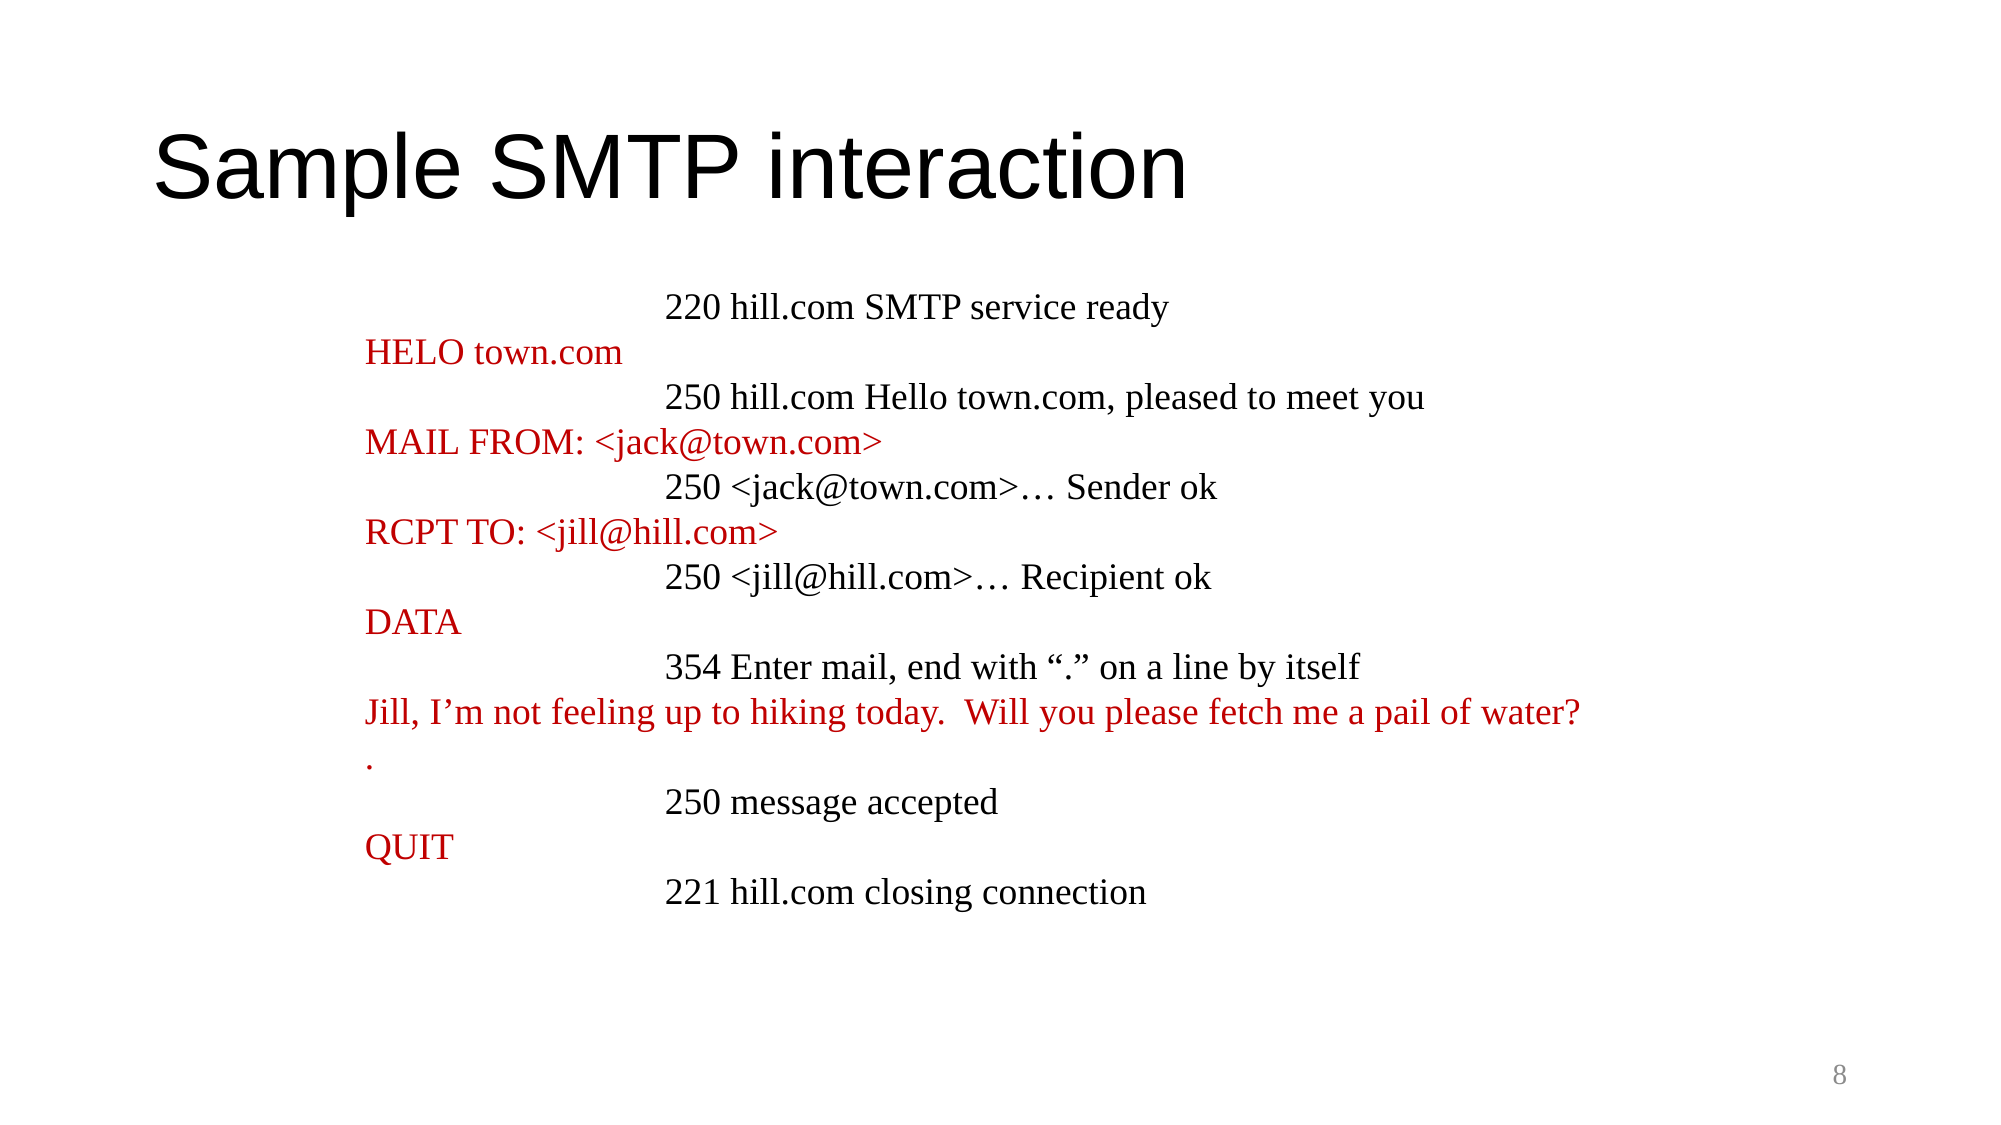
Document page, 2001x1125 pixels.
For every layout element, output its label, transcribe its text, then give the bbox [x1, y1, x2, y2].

text_box 220 hill.com SMTP service ready HELO town.com 250 hill.com Hello town.com, pleased to meet you MAIL FROM: <jack@town.com> 250 <jack@town.com>… Sender ok RCPT TO: <jill@hill.com> 250 <jill@hill.com>… Recipient ok DATA 354 Enter mail, end with “.” on a line by itself Jill, I’m not feeling up to hiking today. Will you please fetch me a pail of water? . 250 message accepted QUIT 221 hill.com closing connection [349, 274, 1700, 920]
slide_number 8 [1412, 1042, 1863, 1103]
title Sample SMTP interaction [137, 59, 1863, 278]
